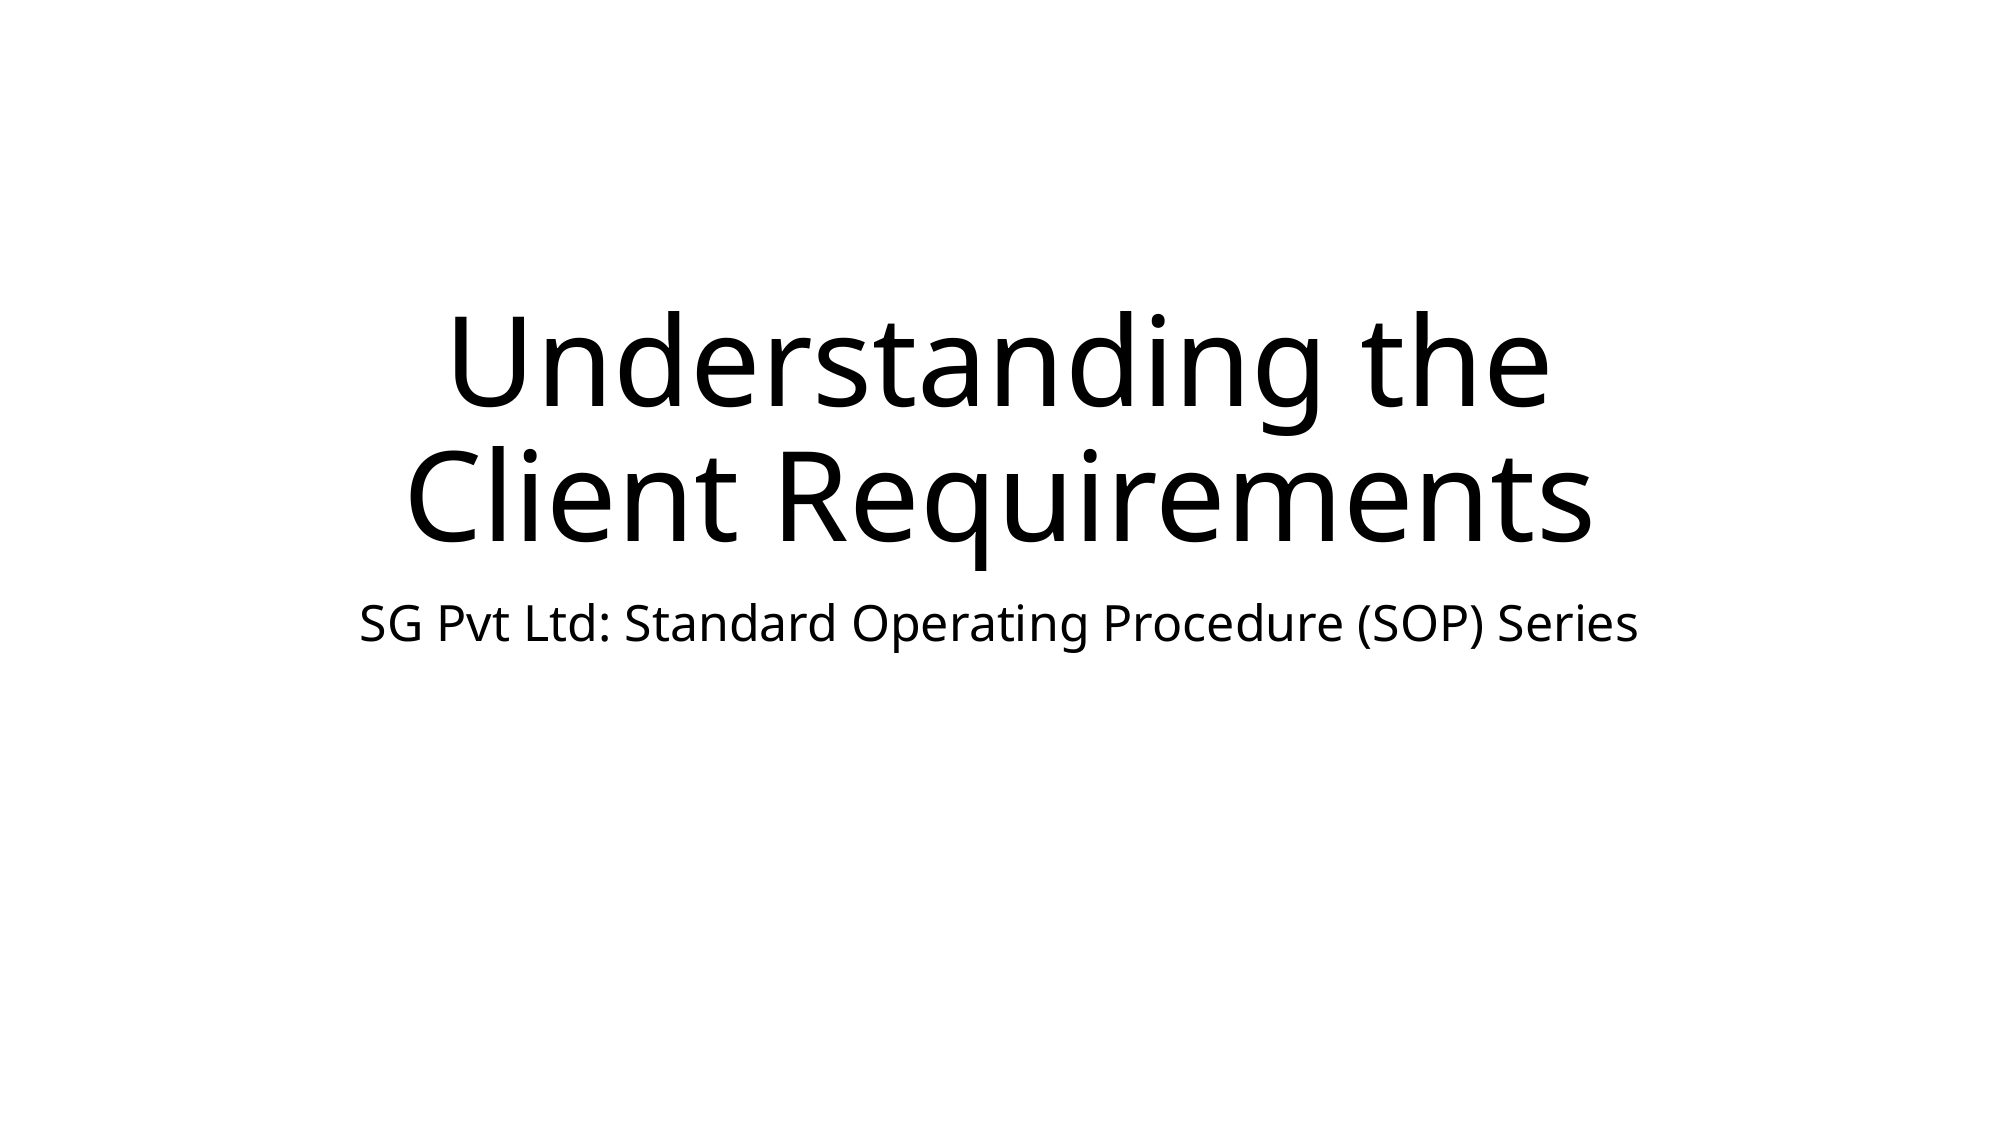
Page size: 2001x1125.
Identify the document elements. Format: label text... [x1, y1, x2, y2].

subtitle SG Pvt Ltd: Standard Operating Procedure (SOP) Series [249, 590, 1750, 863]
title Understanding the Client Requirements [249, 184, 1750, 576]
